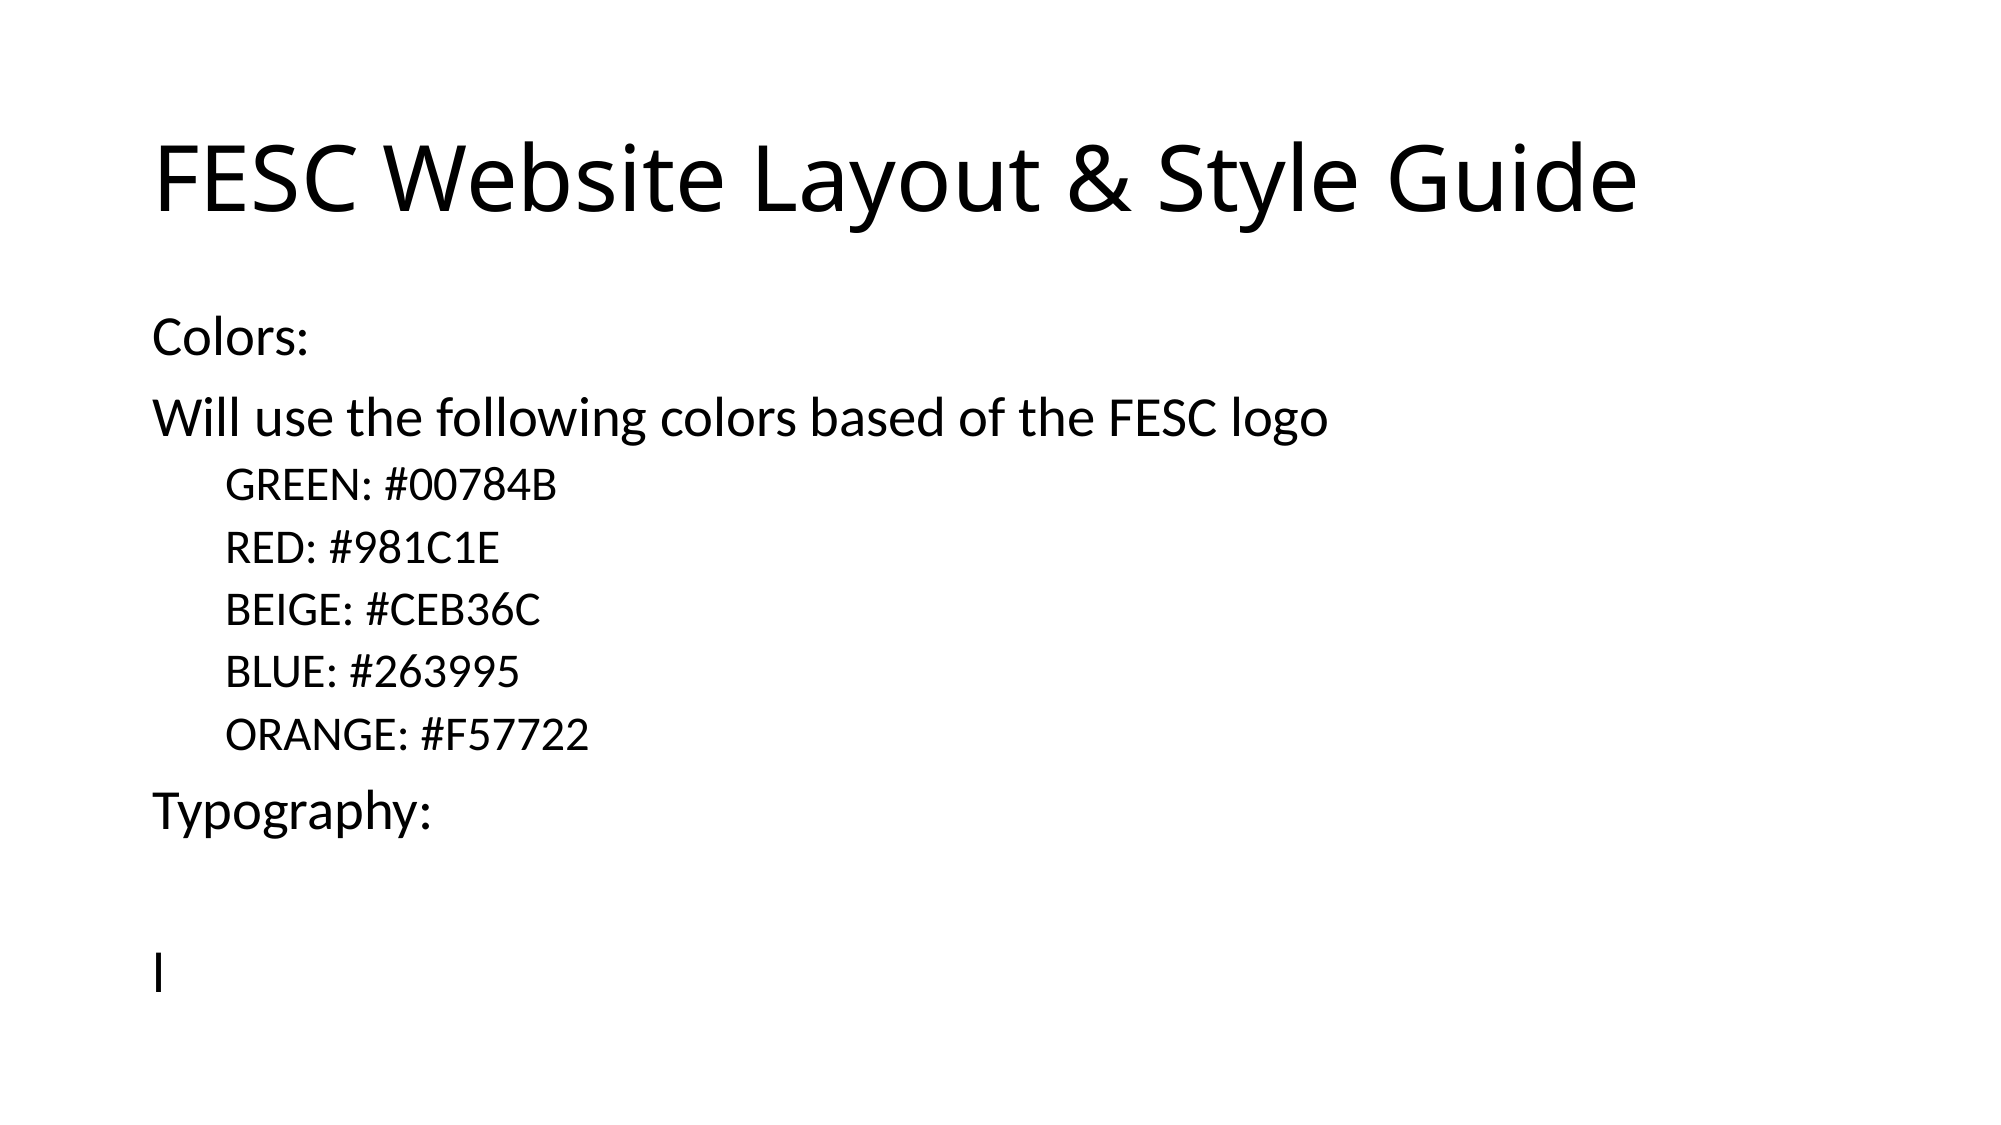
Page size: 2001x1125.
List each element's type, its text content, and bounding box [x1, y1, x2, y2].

list Colors: Will use the following colors based of the FESC logo GREEN: #00784B RED: #981C1E BEIGE: #CEB36C BLUE: #263995 ORANGE: #F57722 Typography: l [137, 299, 1863, 1014]
title FESC Website Layout & Style Guide [137, 73, 1863, 291]
